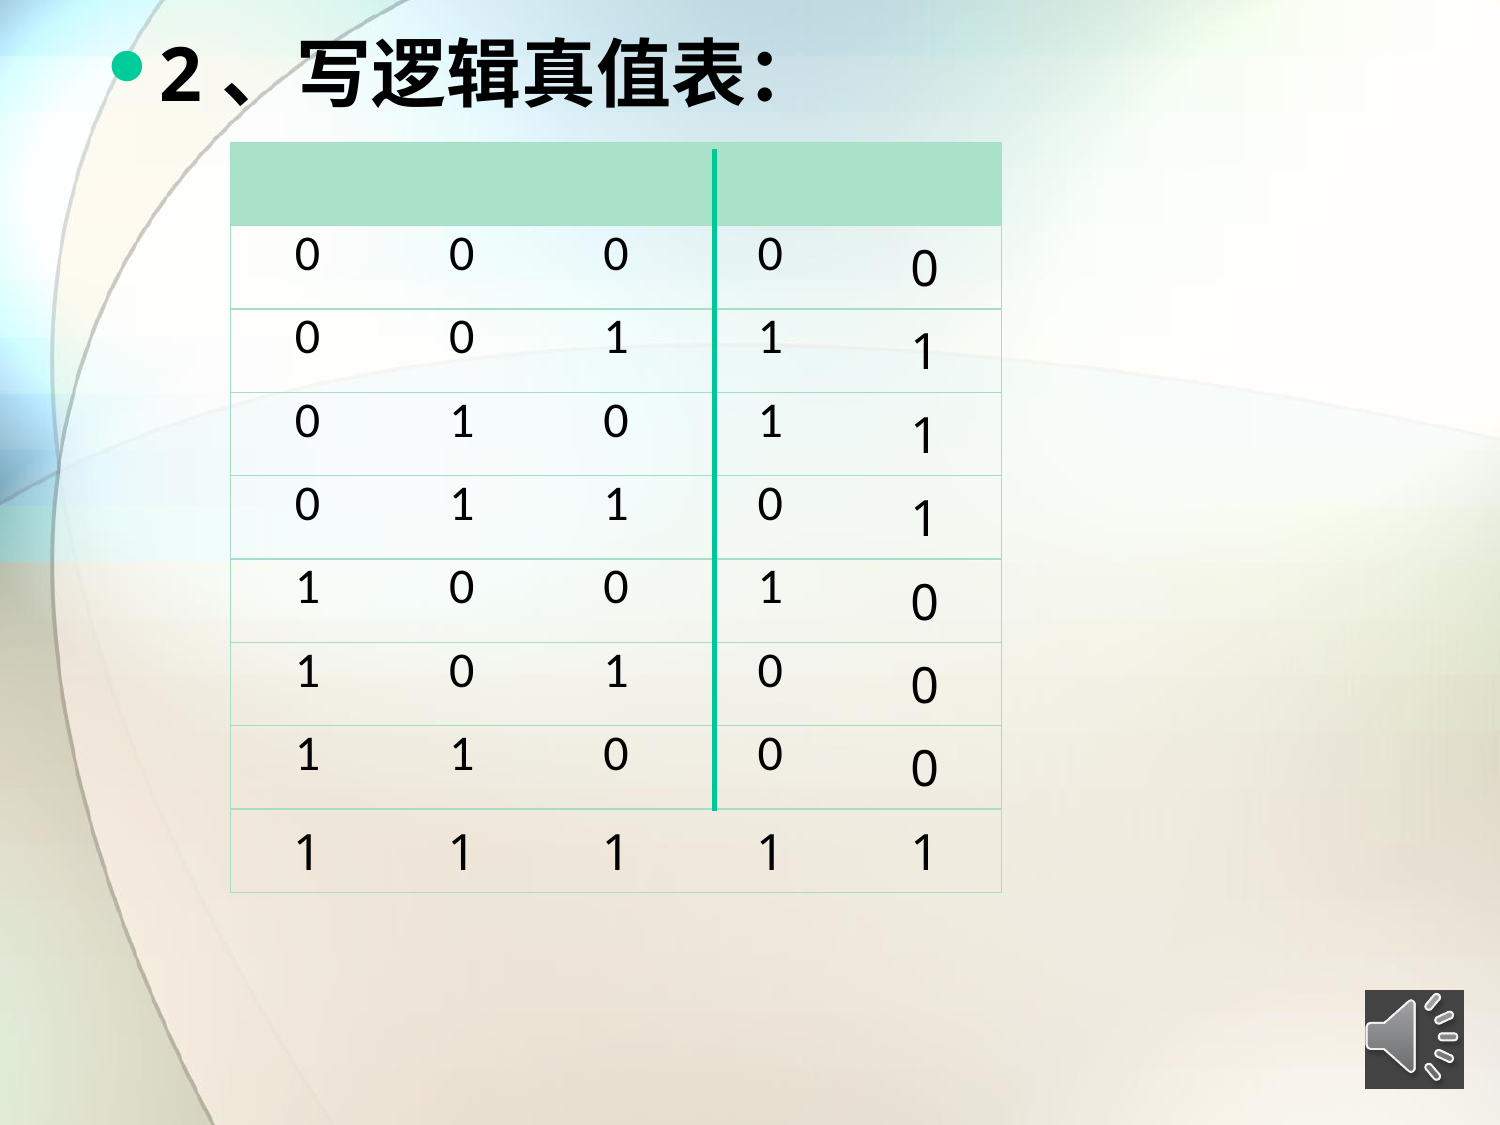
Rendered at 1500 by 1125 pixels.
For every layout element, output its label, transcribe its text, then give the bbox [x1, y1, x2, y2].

text_box 2、写逻辑真值表： [92, 29, 1376, 172]
picture [0, 0, 1500, 1125]
